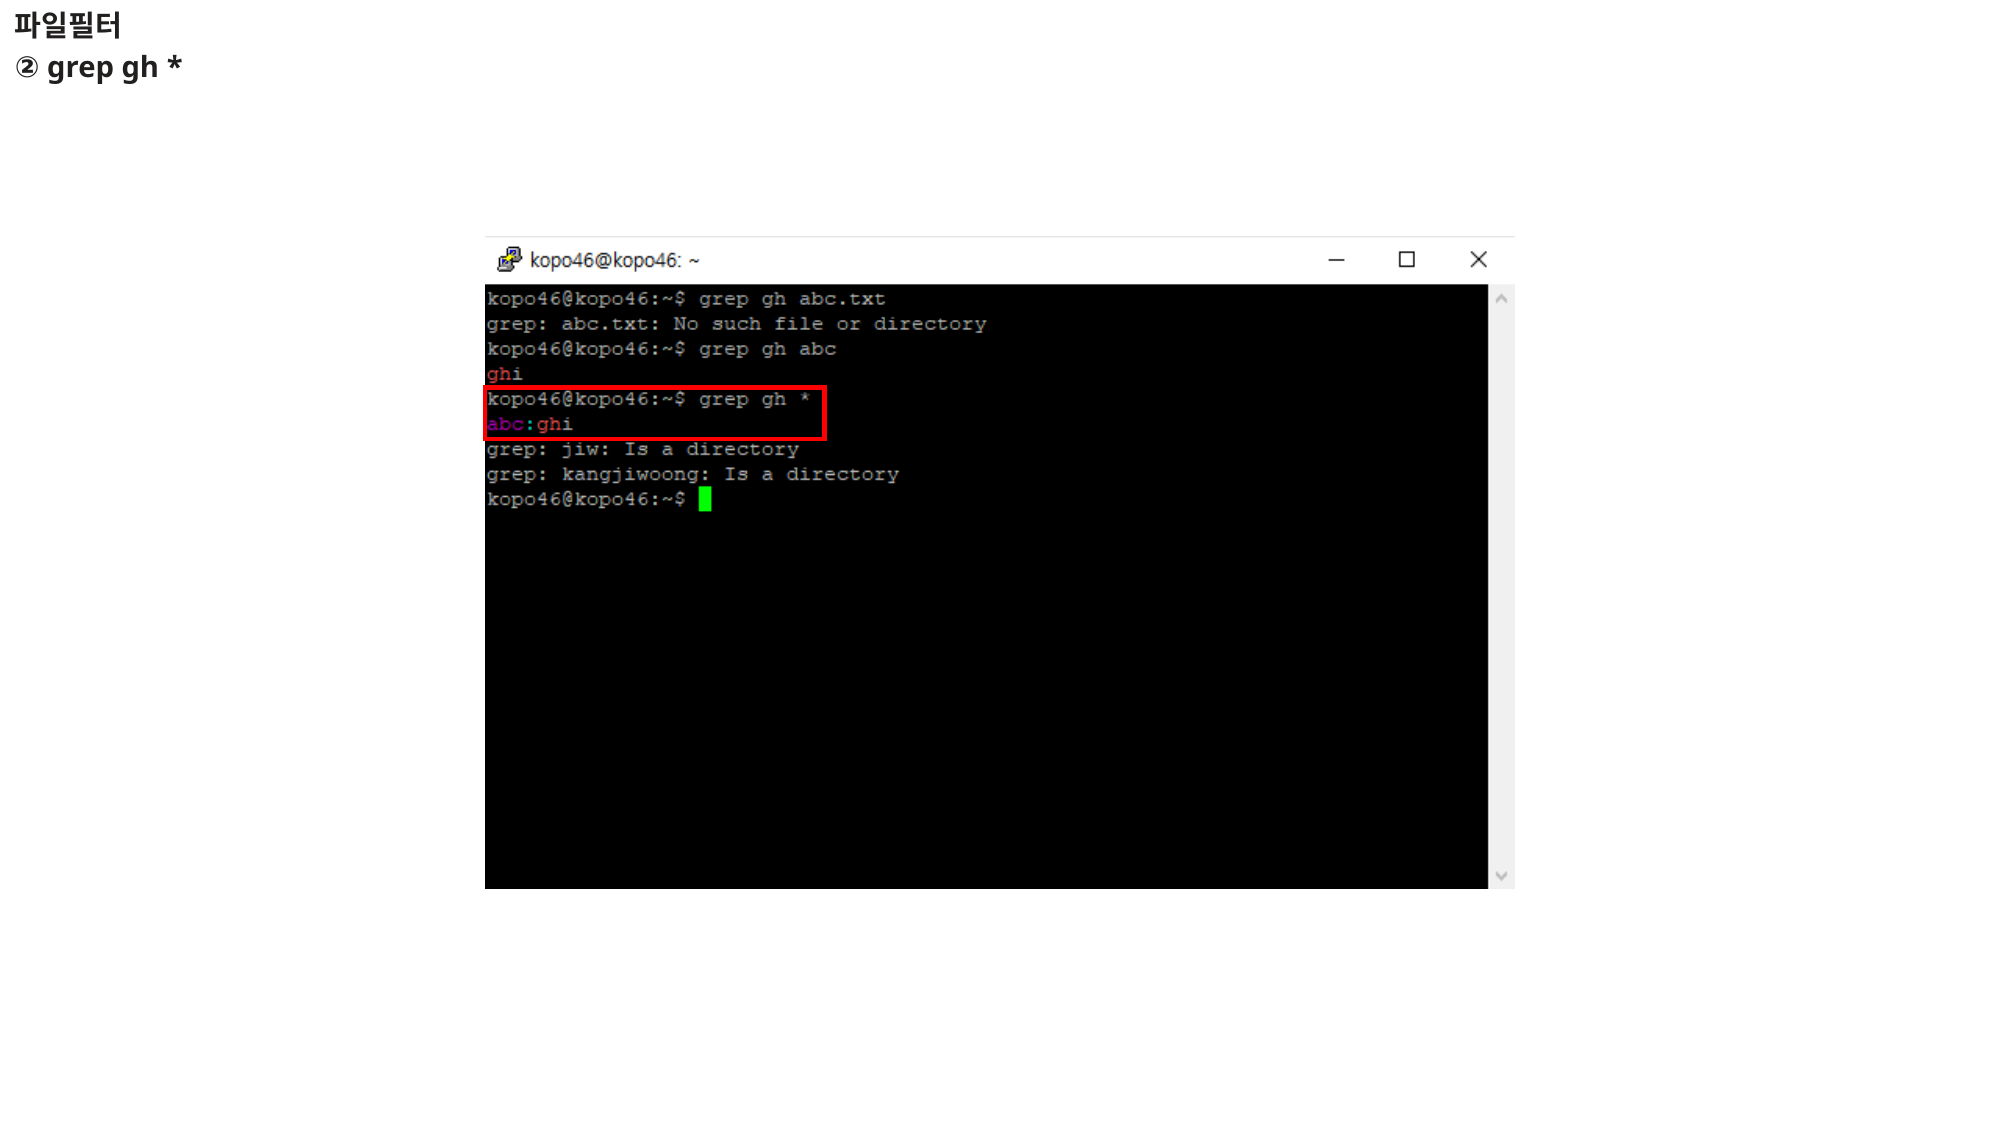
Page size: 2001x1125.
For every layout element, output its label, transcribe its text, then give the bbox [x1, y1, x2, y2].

picture [485, 236, 1515, 889]
text_box 파일필터 ② grep gh * [0, 0, 1000, 91]
